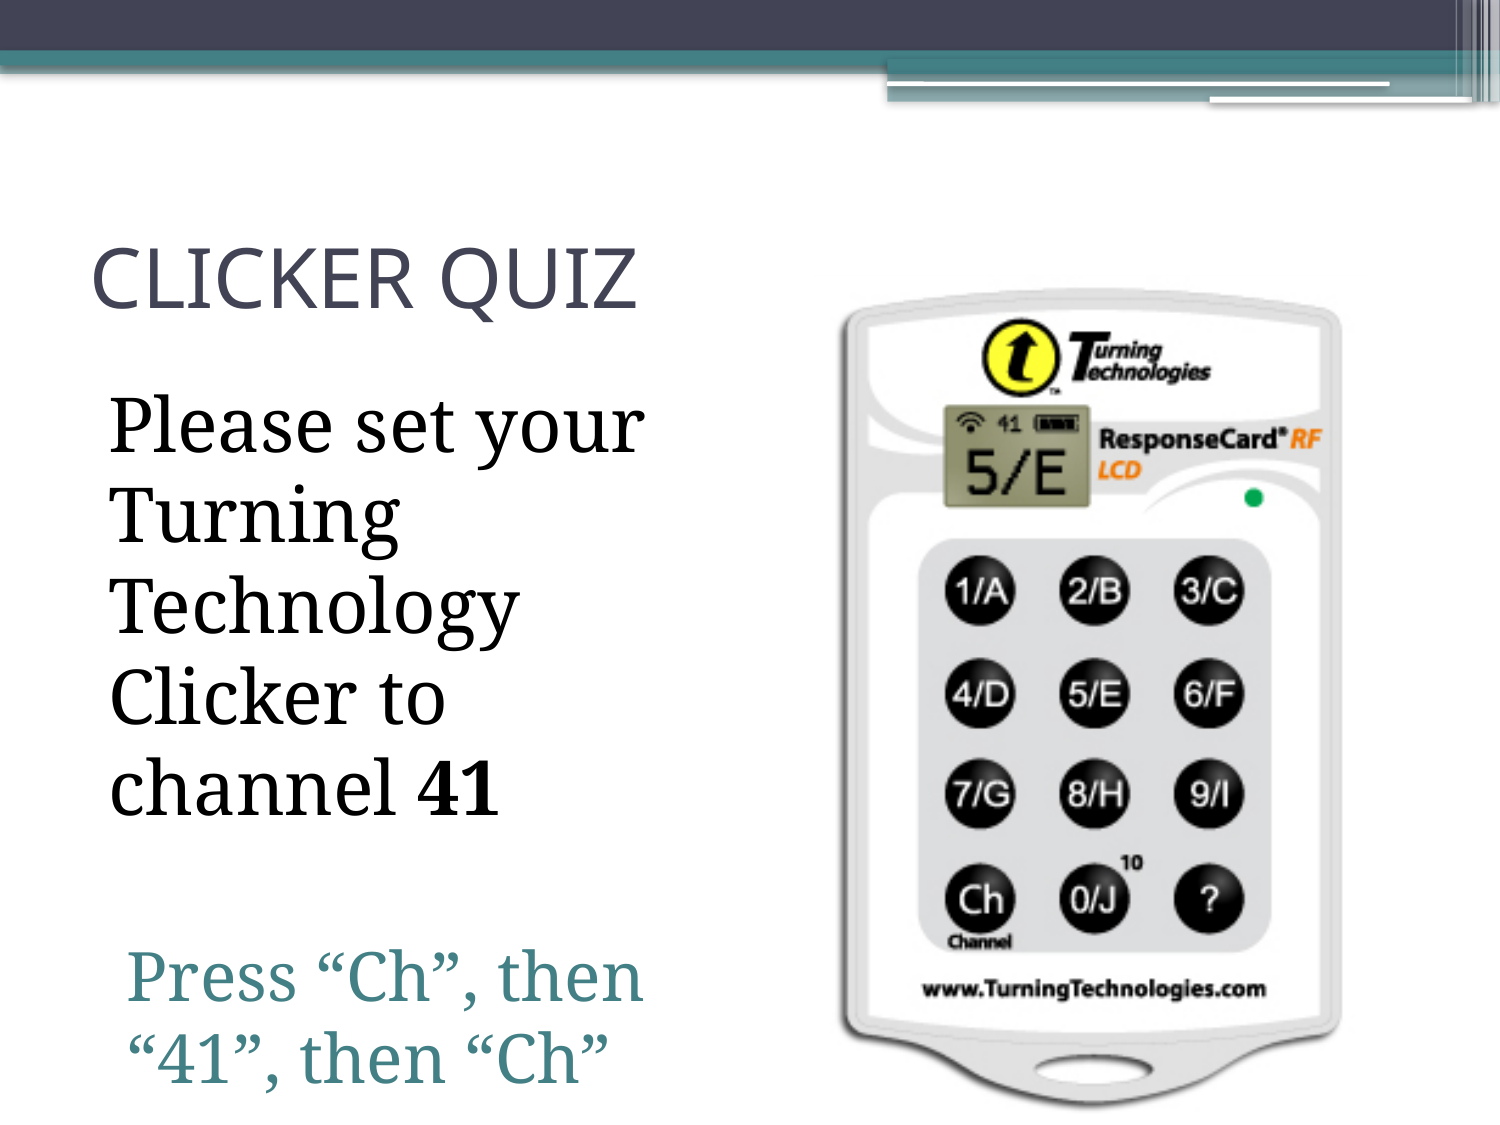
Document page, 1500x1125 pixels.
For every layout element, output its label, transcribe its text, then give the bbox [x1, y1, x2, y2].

title CLICKER QUIZ [75, 187, 1425, 363]
picture [812, 274, 1372, 1116]
list Please set your Turning Technology Clicker to channel 41 Press “Ch”, then “41”, then “Ch” [75, 368, 738, 1112]
